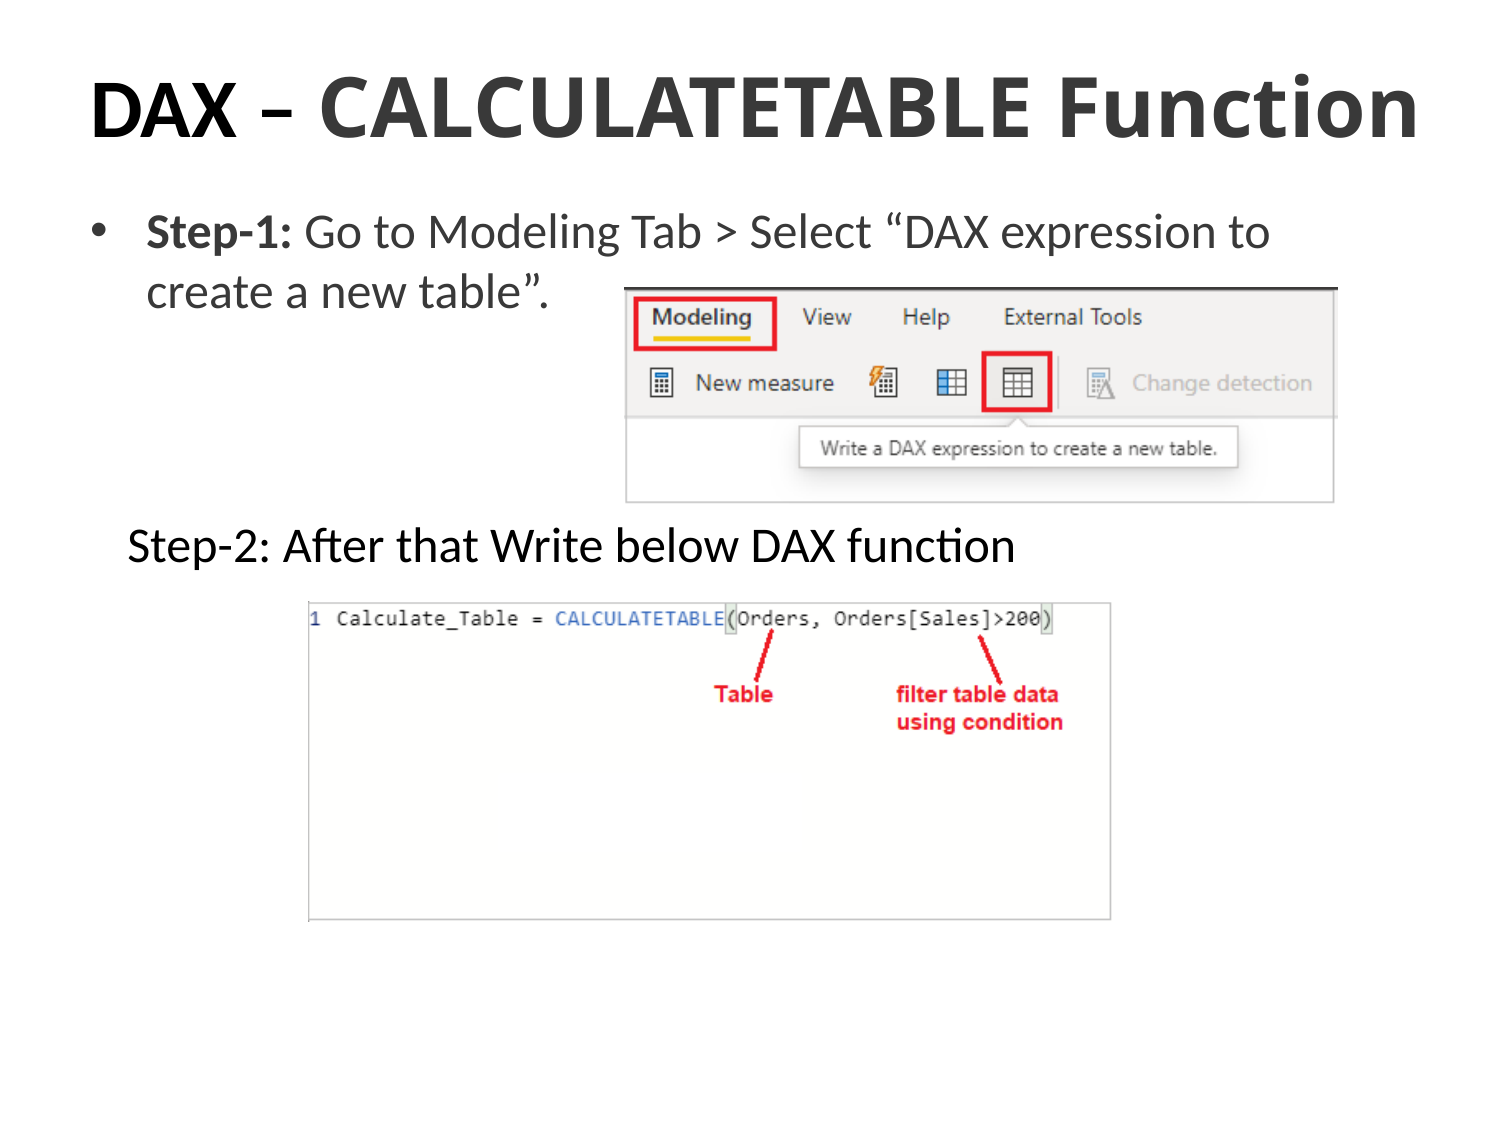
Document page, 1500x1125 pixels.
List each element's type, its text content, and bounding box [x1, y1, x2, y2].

list Step-1: Go to Modeling Tab > Select “DAX expression to create a new table”. [75, 191, 1425, 934]
text_box Step-2: After that Write below DAX function [112, 505, 1325, 581]
picture [624, 287, 1338, 505]
title DAX – CALCULATETABLE Function [75, 45, 1438, 163]
picture [308, 600, 1113, 922]
